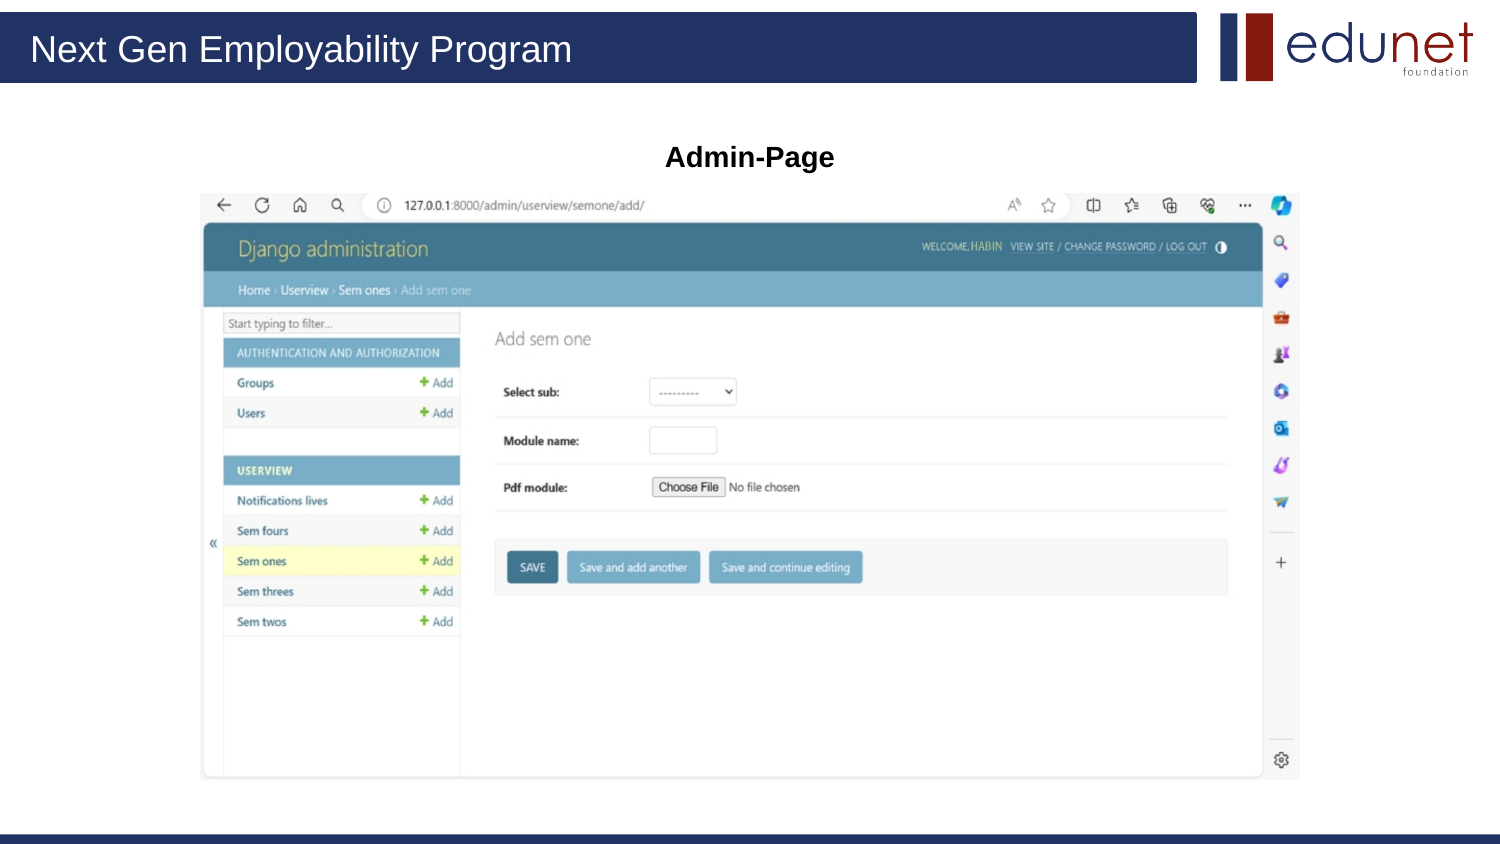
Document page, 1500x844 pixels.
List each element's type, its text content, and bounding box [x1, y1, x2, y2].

picture [1279, 14, 1482, 83]
title Admin-Page [103, 104, 1397, 208]
picture [199, 193, 1301, 780]
